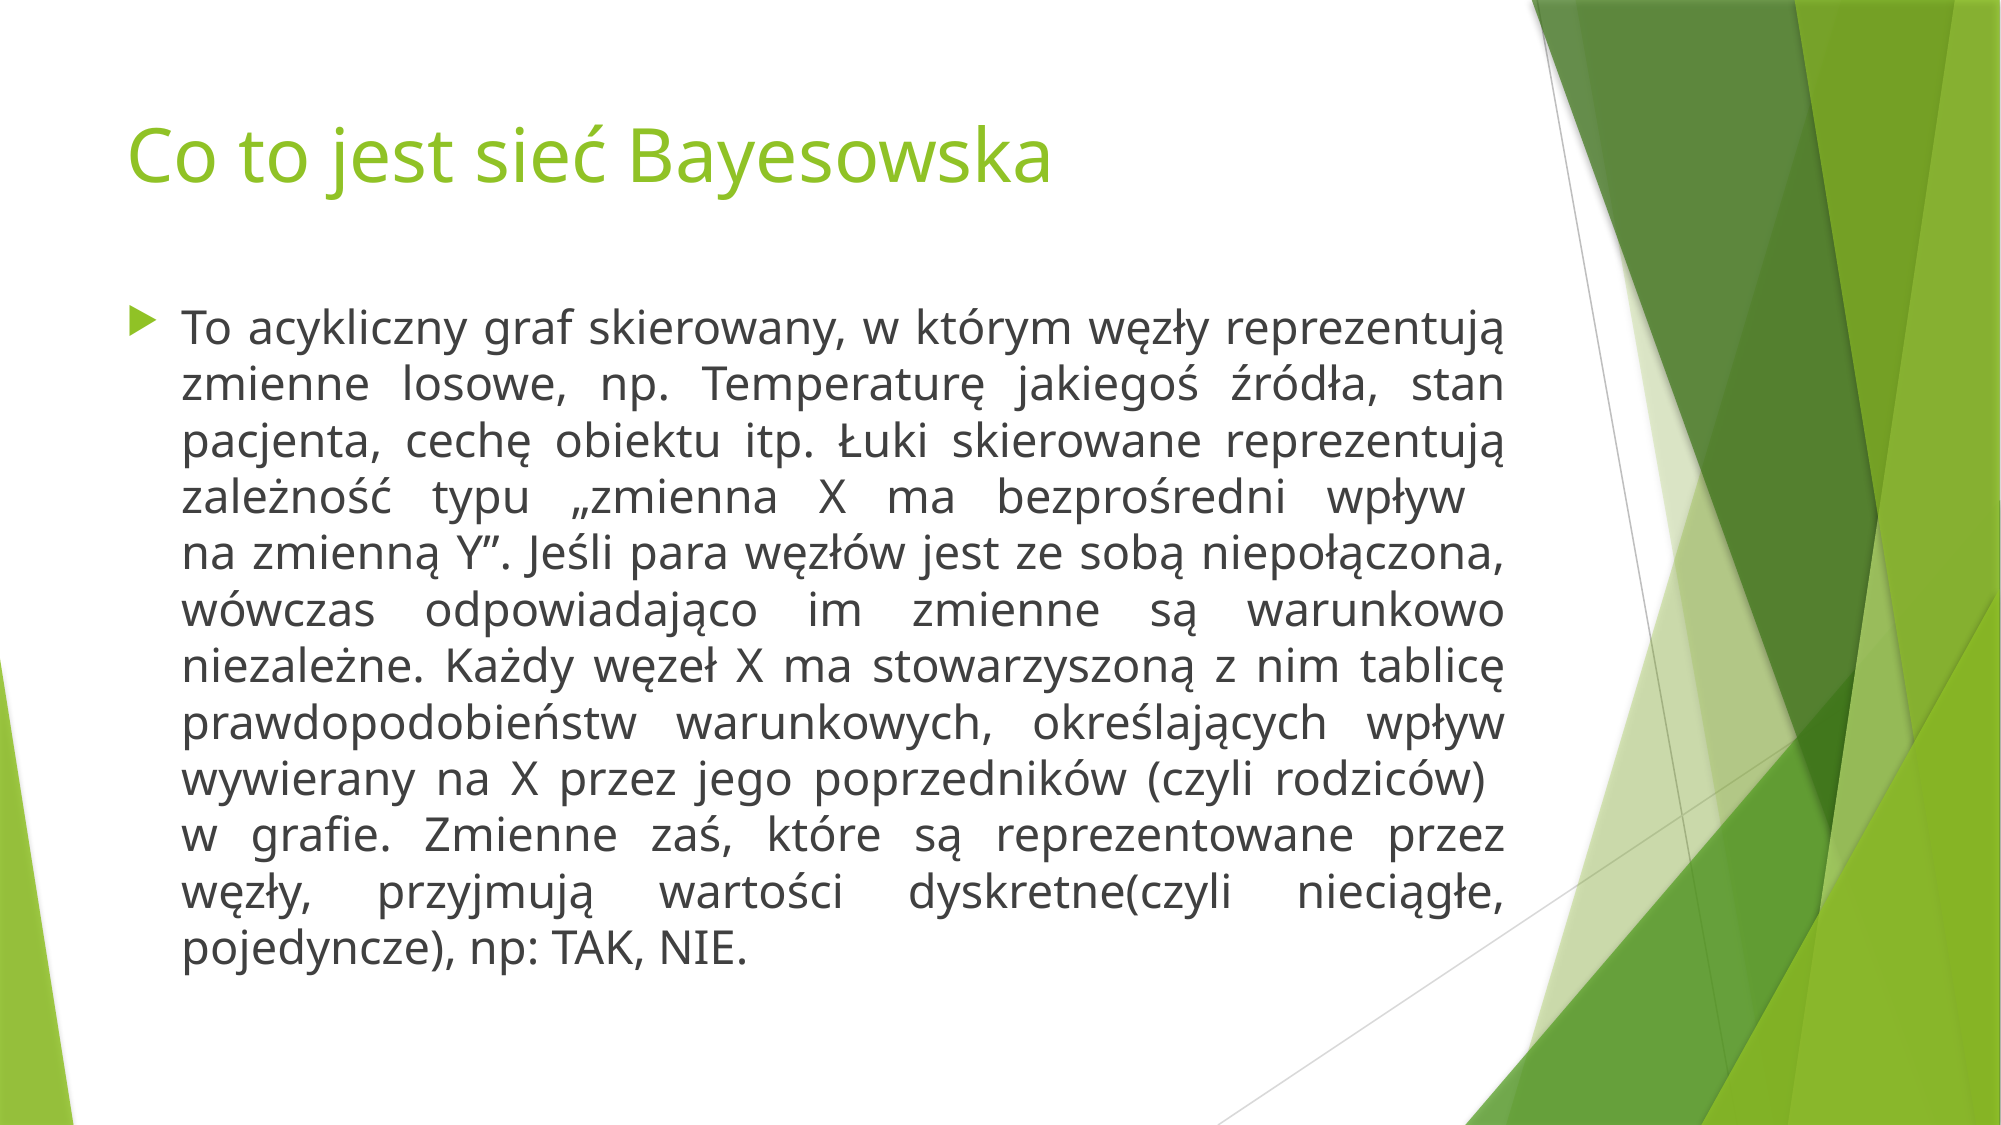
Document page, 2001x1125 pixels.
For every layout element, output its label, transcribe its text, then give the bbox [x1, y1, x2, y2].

list To acykliczny graf skierowany, w którym węzły reprezentują zmienne losowe, np. Temperaturę jakiegoś źródła, stan pacjenta, cechę obiektu itp. Łuki skierowane reprezentują zależność typu „zmienna X ma bezprośredni wpływ na zmienną Y”. Jeśli para węzłów jest ze sobą niepołączona, wówczas odpowiadająco im zmienne są warunkowo niezależne. Każdy węzeł X ma stowarzyszoną z nim tablicę prawdopodobieństw warunkowych, określających wpływ wywierany na X przez jego poprzedników (czyli rodziców) w grafie. Zmienne zaś, które są reprezentowane przez węzły, przyjmują wartości dyskretne(czyli nieciągłe, pojedyncze), np: TAK, NIE. [111, 289, 1522, 992]
title Co to jest sieć Bayesowska [111, 99, 1522, 260]
